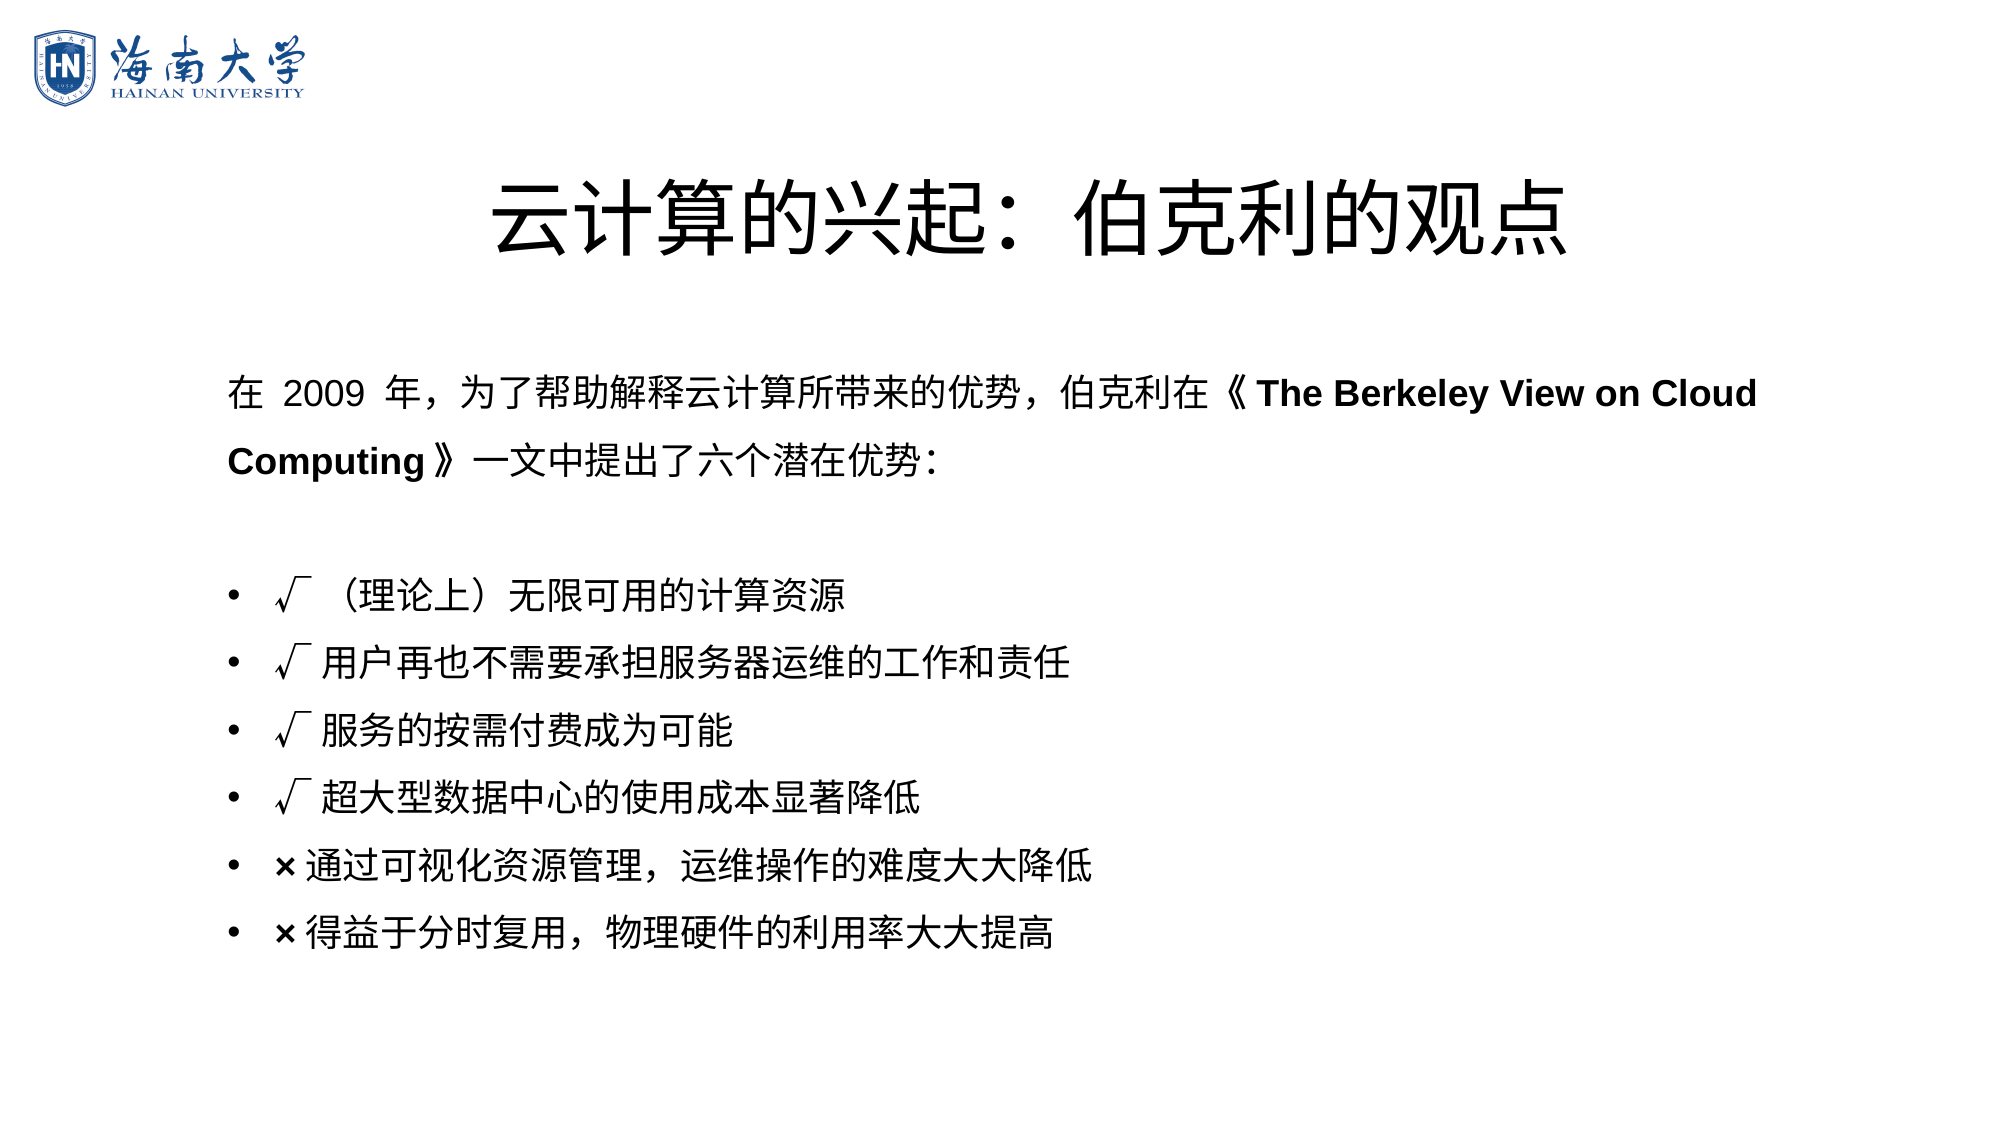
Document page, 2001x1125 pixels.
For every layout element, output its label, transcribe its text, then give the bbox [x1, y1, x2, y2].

picture [18, 18, 316, 115]
text_box 云计算的兴起：伯克利的观点 [466, 159, 1593, 274]
text_box 在 2009 年，为了帮助解释云计算所带来的优势，伯克利在《The Berkeley View on Cloud Computing》一文中提出了六个潜在优势： √（理论上）无限可用的计算资源 √用户再也不需要承担服务器运维的工作和责任 √服务的按需付费成为可能 √超大型数据中心的使用成本显著降低 ×通过可视化资源管理，运维操作的难度大大降低 ×得益于分时复用，物理硬件的利用率大大提高 [212, 339, 1788, 962]
